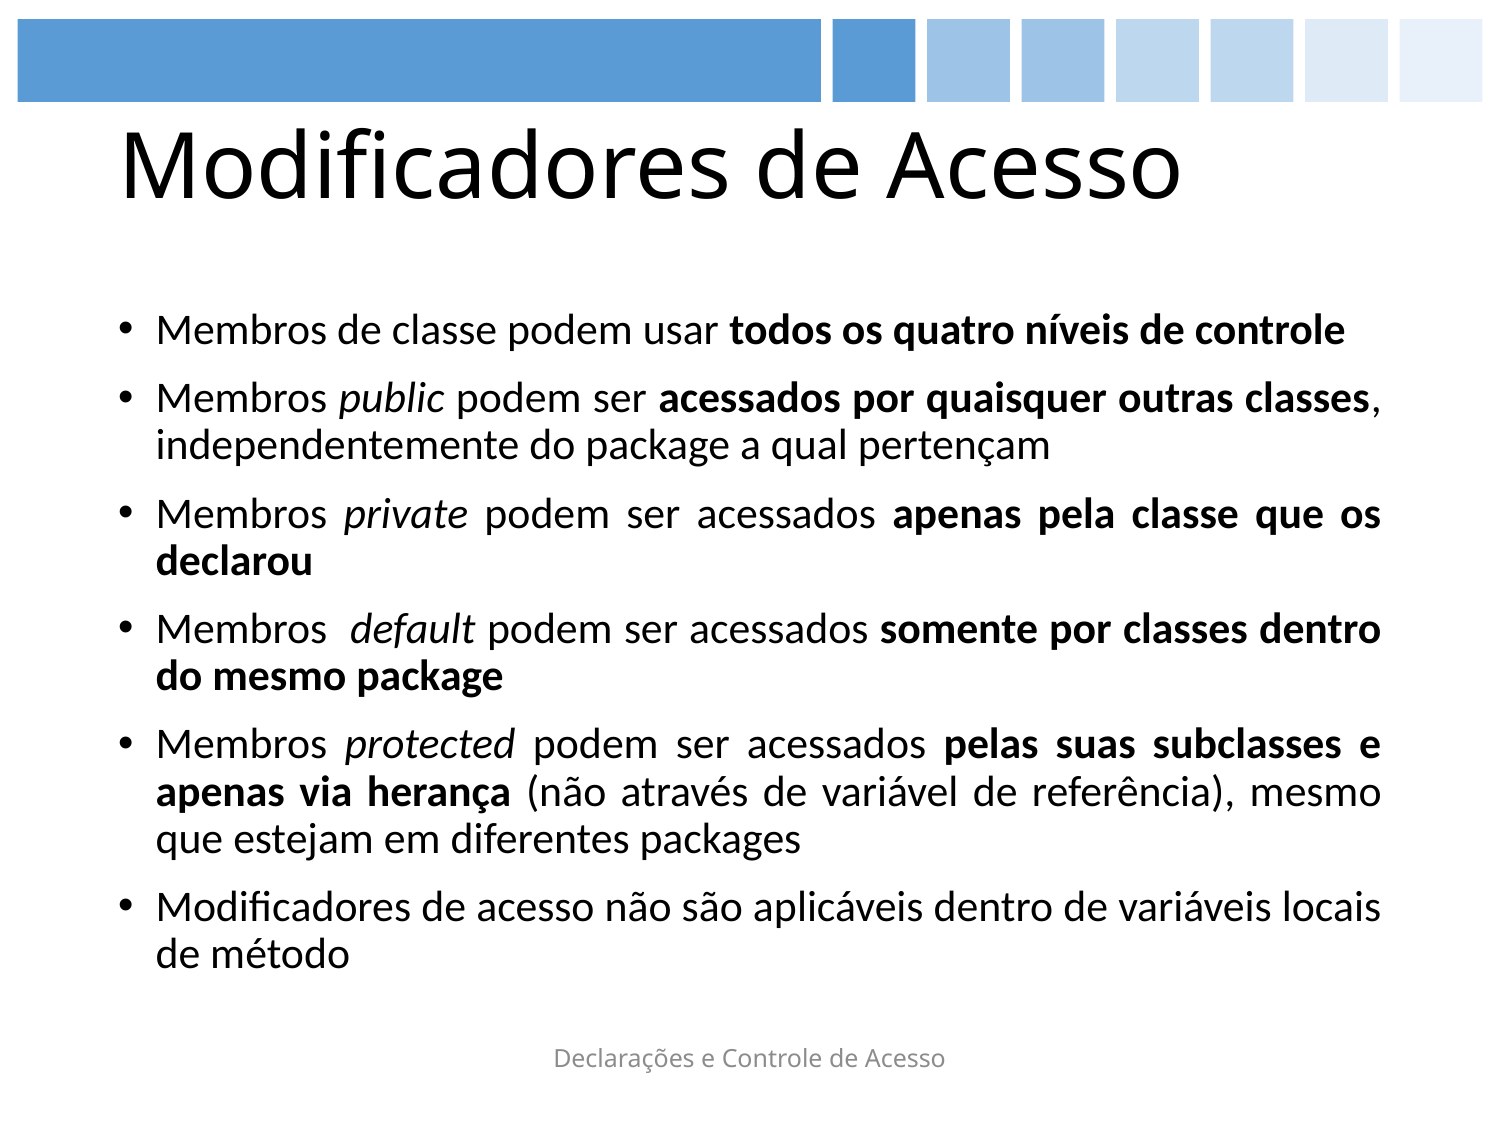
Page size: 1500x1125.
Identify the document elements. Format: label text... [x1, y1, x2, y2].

title Modificadores de Acesso [102, 59, 1398, 278]
footer Declarações e Controle de Acesso [496, 1042, 1004, 1103]
list Membros de classe podem usar todos os quatro níveis de controle Membros public podem ser acessados por quaisquer outras classes, independentemente do package a qual pertençam Membros private podem ser acessados apenas pela classe que os declarou Membros default podem ser acessados somente por classes dentro do mesmo package Membros protected podem ser acessados pelas suas subclasses e apenas via herança (não através de variável de referência), mesmo que estejam em diferentes packages Modificadores de acesso não são aplicáveis dentro de variáveis locais de método [102, 299, 1398, 1014]
